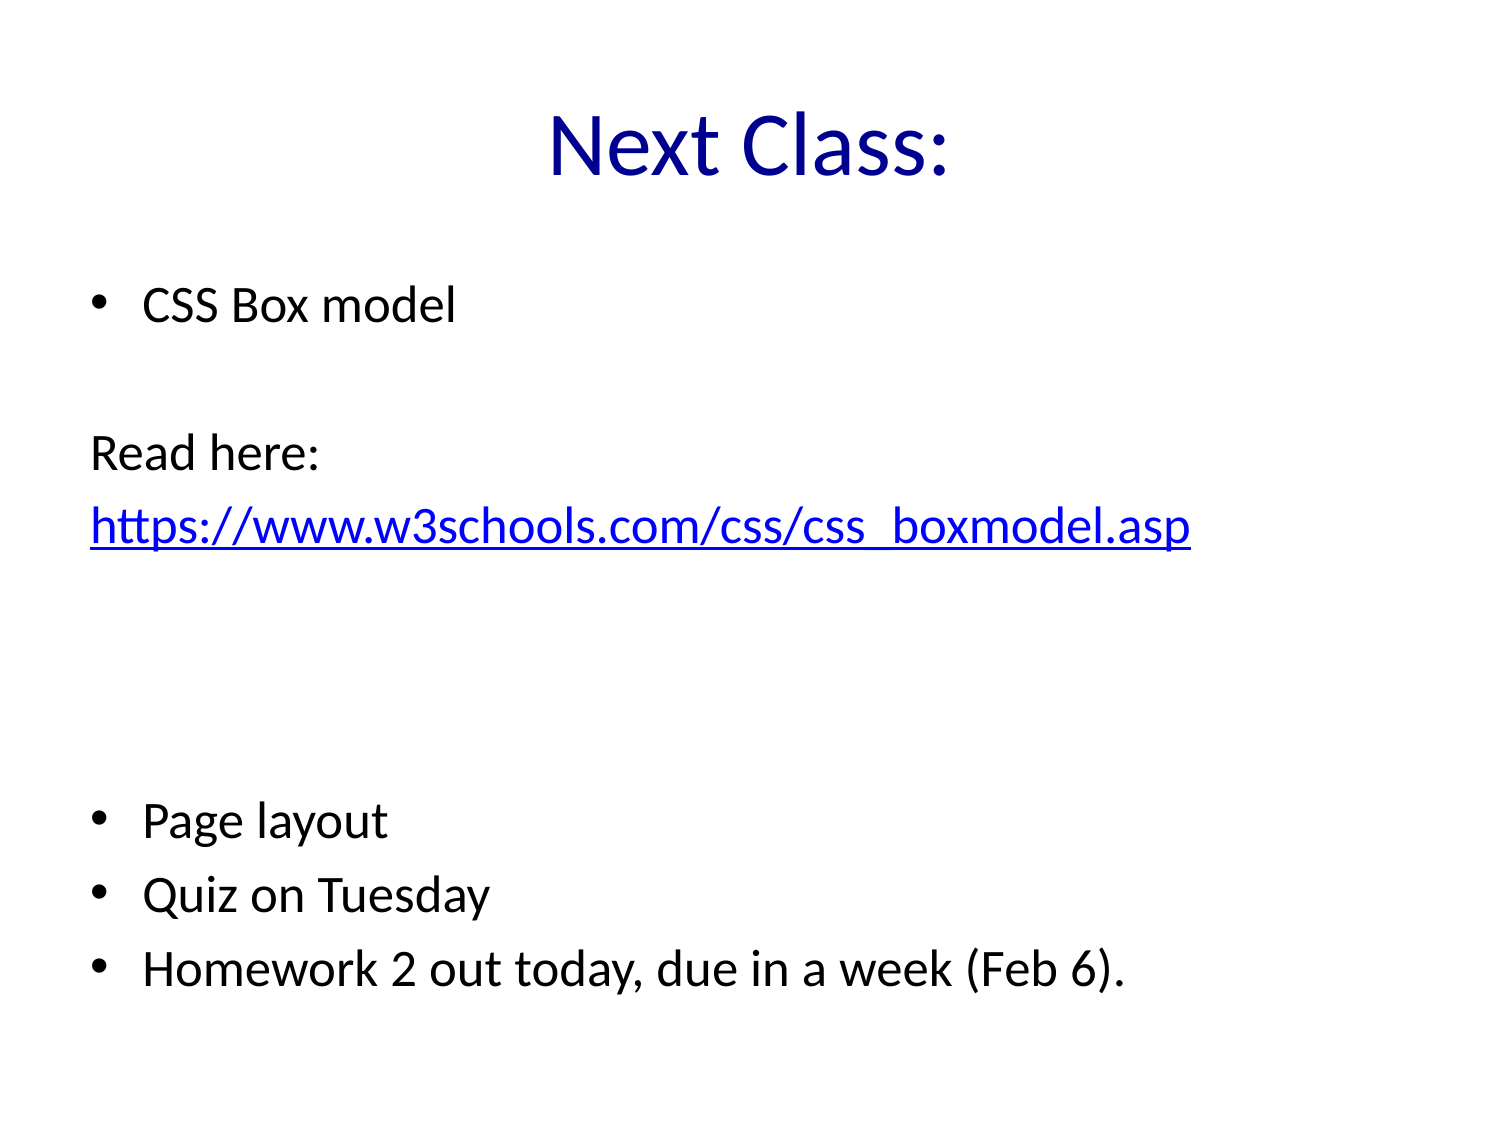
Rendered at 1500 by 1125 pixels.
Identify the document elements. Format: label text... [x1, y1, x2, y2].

list CSS Box model Read here: https://www.w3schools.com/css/css_boxmodel.asp Page layout Quiz on Tuesday Homework 2 out today, due in a week (Feb 6). [75, 262, 1425, 1005]
title Next Class: [75, 45, 1425, 233]
